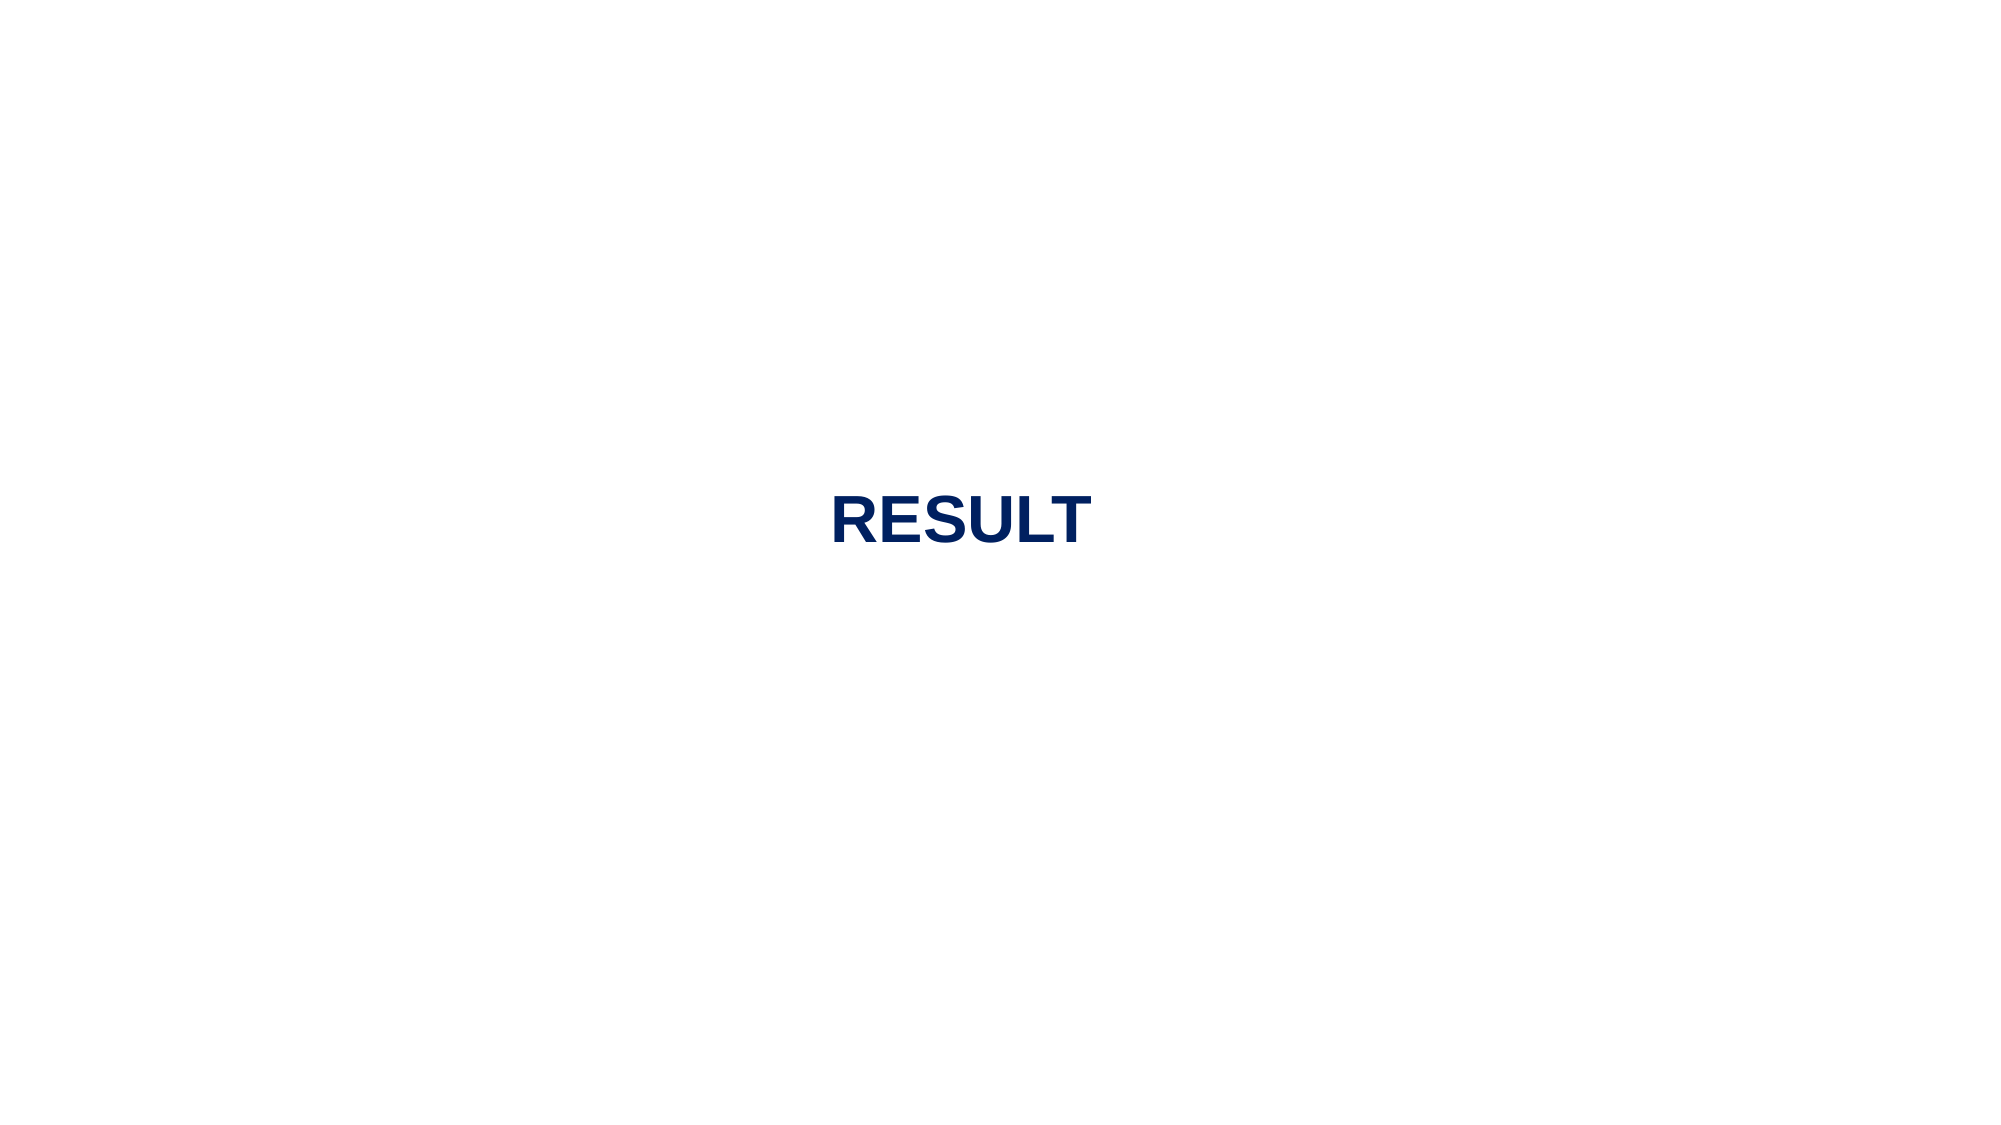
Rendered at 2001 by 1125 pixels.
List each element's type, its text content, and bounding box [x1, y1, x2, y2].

text_box RESULT [822, 467, 1176, 563]
